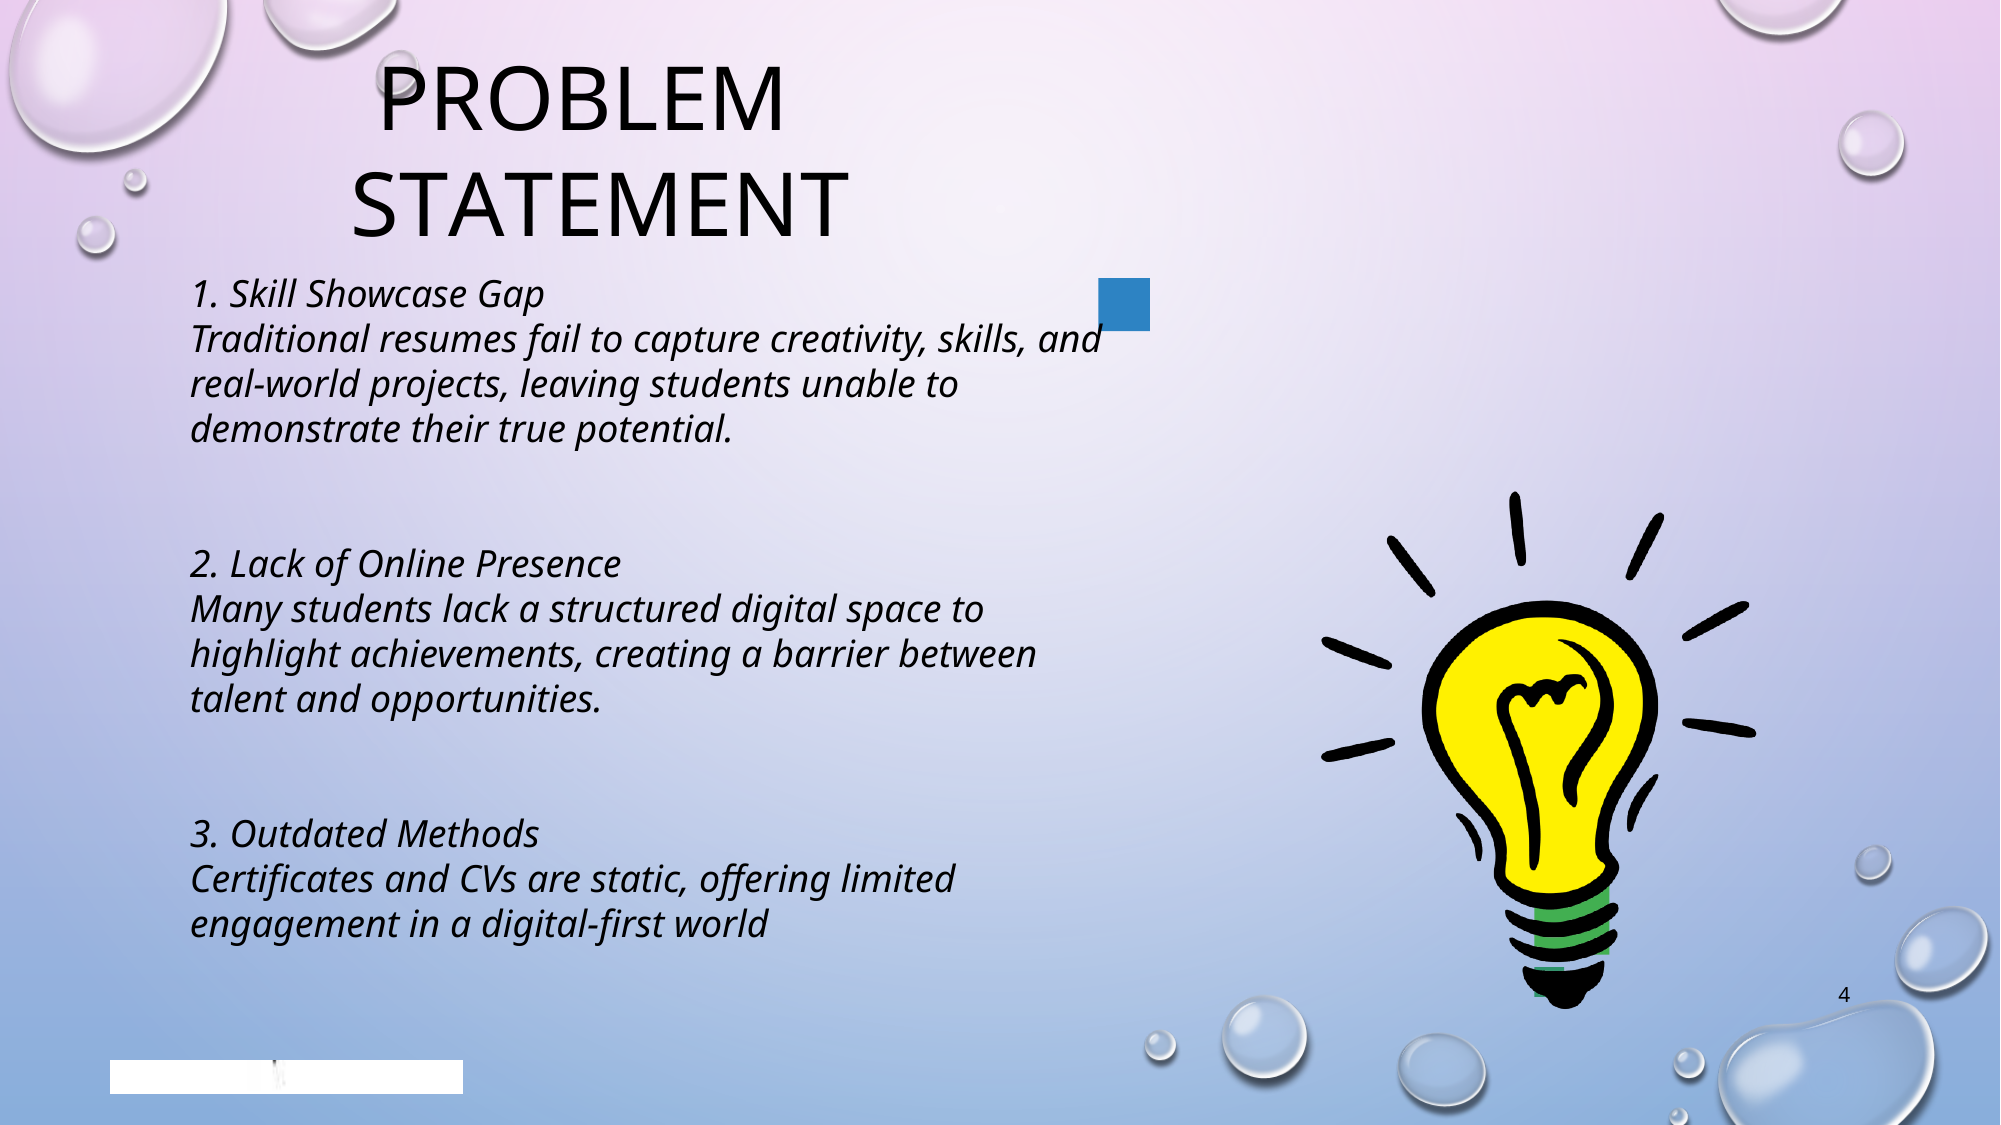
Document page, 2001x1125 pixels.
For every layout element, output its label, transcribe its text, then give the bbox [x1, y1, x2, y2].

title PROBLEM STATEMENT [136, 39, 1062, 255]
text_box [1125, 278, 1150, 332]
slide_number 4 [1724, 668, 1851, 1125]
picture [0, 0, 2000, 1125]
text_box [1310, 480, 1765, 1016]
text_box 1. Skill Showcase Gap Traditional resumes fail to capture creativity, skills, and real-world projects, leaving students unable to demonstrate their true potential. 2. Lack of Online Presence Many students lack a structured digital space to highlight achievements, creating a barrier between talent and opportunities. 3. Outdated Methods Certificates and CVs are static, offering limited engagement in a digital-first world [174, 262, 1125, 953]
